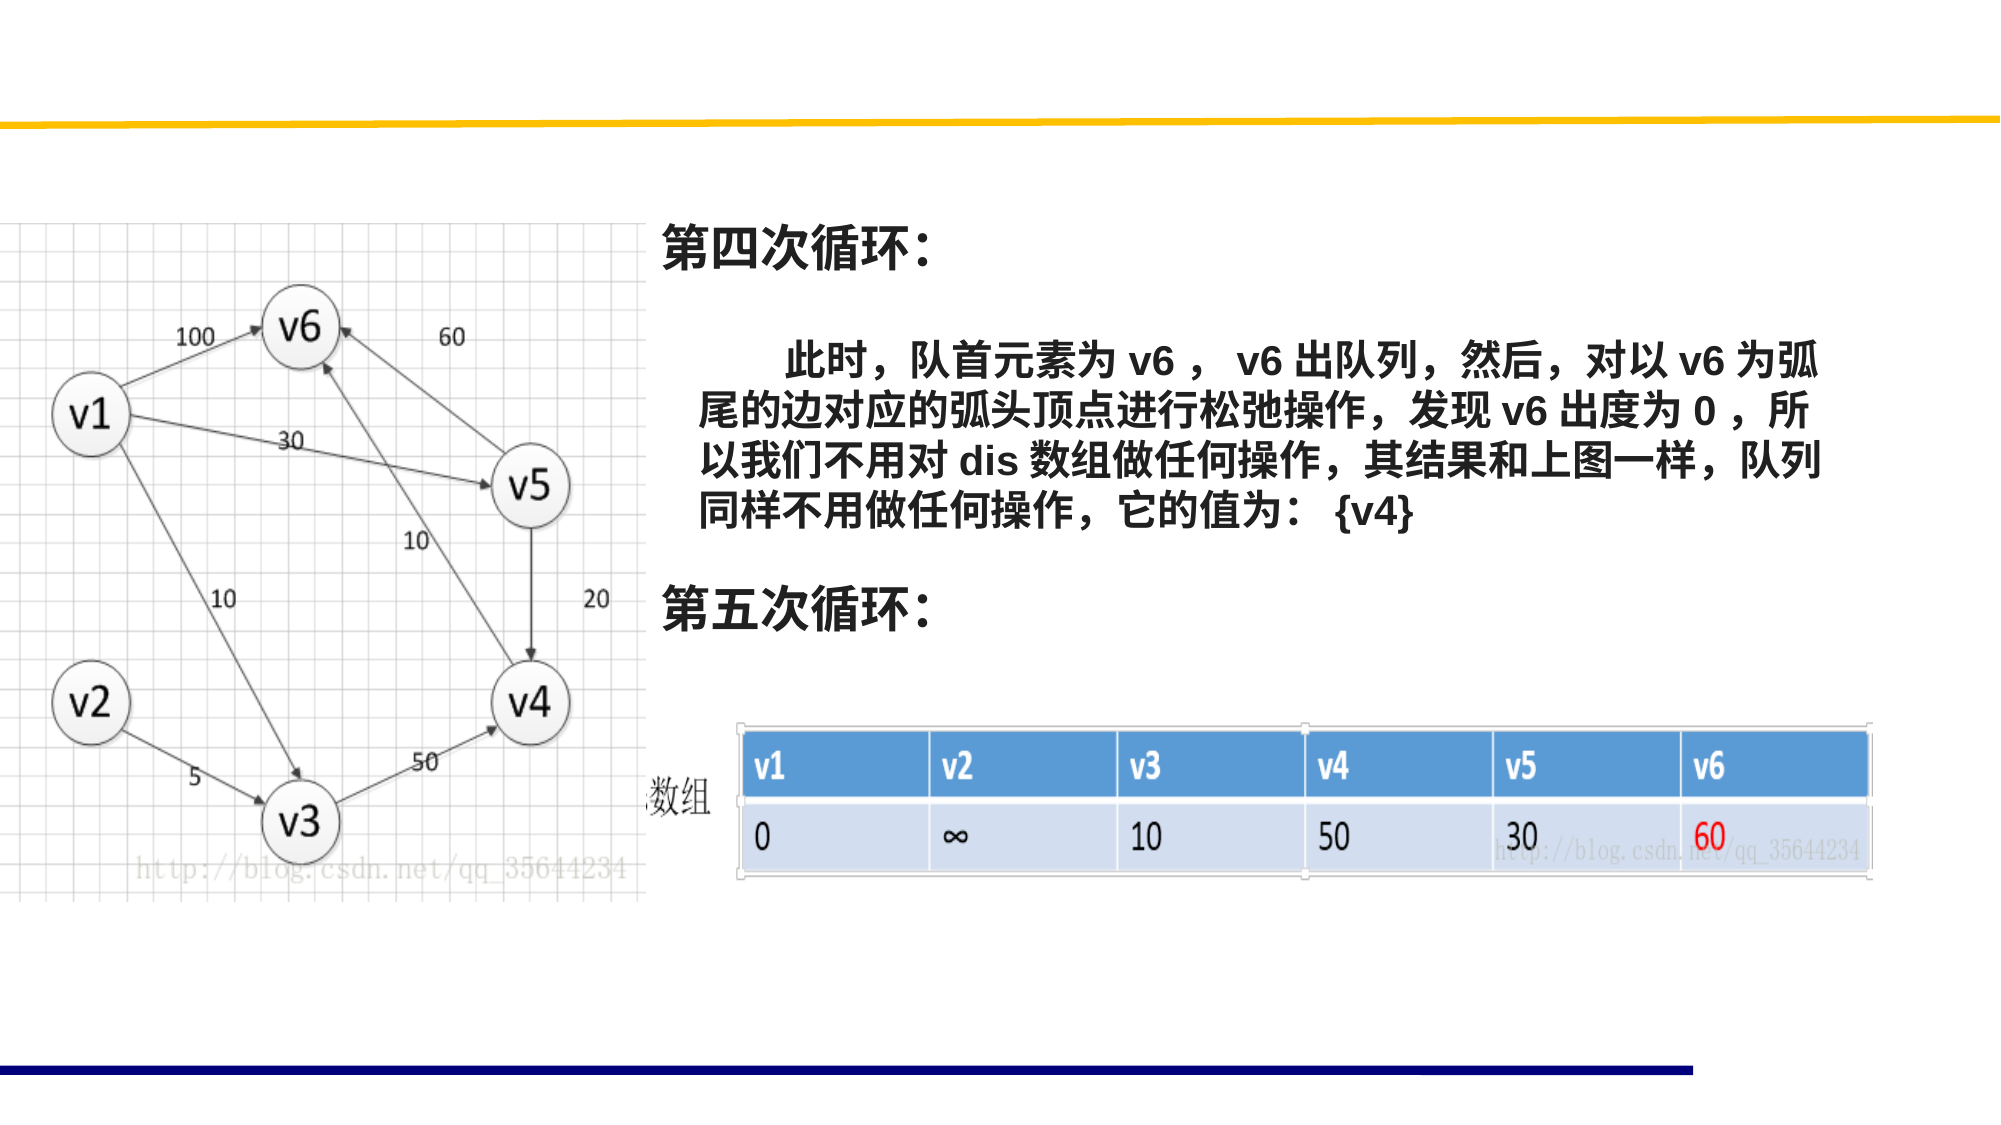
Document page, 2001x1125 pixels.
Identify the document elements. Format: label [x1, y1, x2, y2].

picture [0, 223, 646, 902]
text_box [597, 208, 1873, 882]
